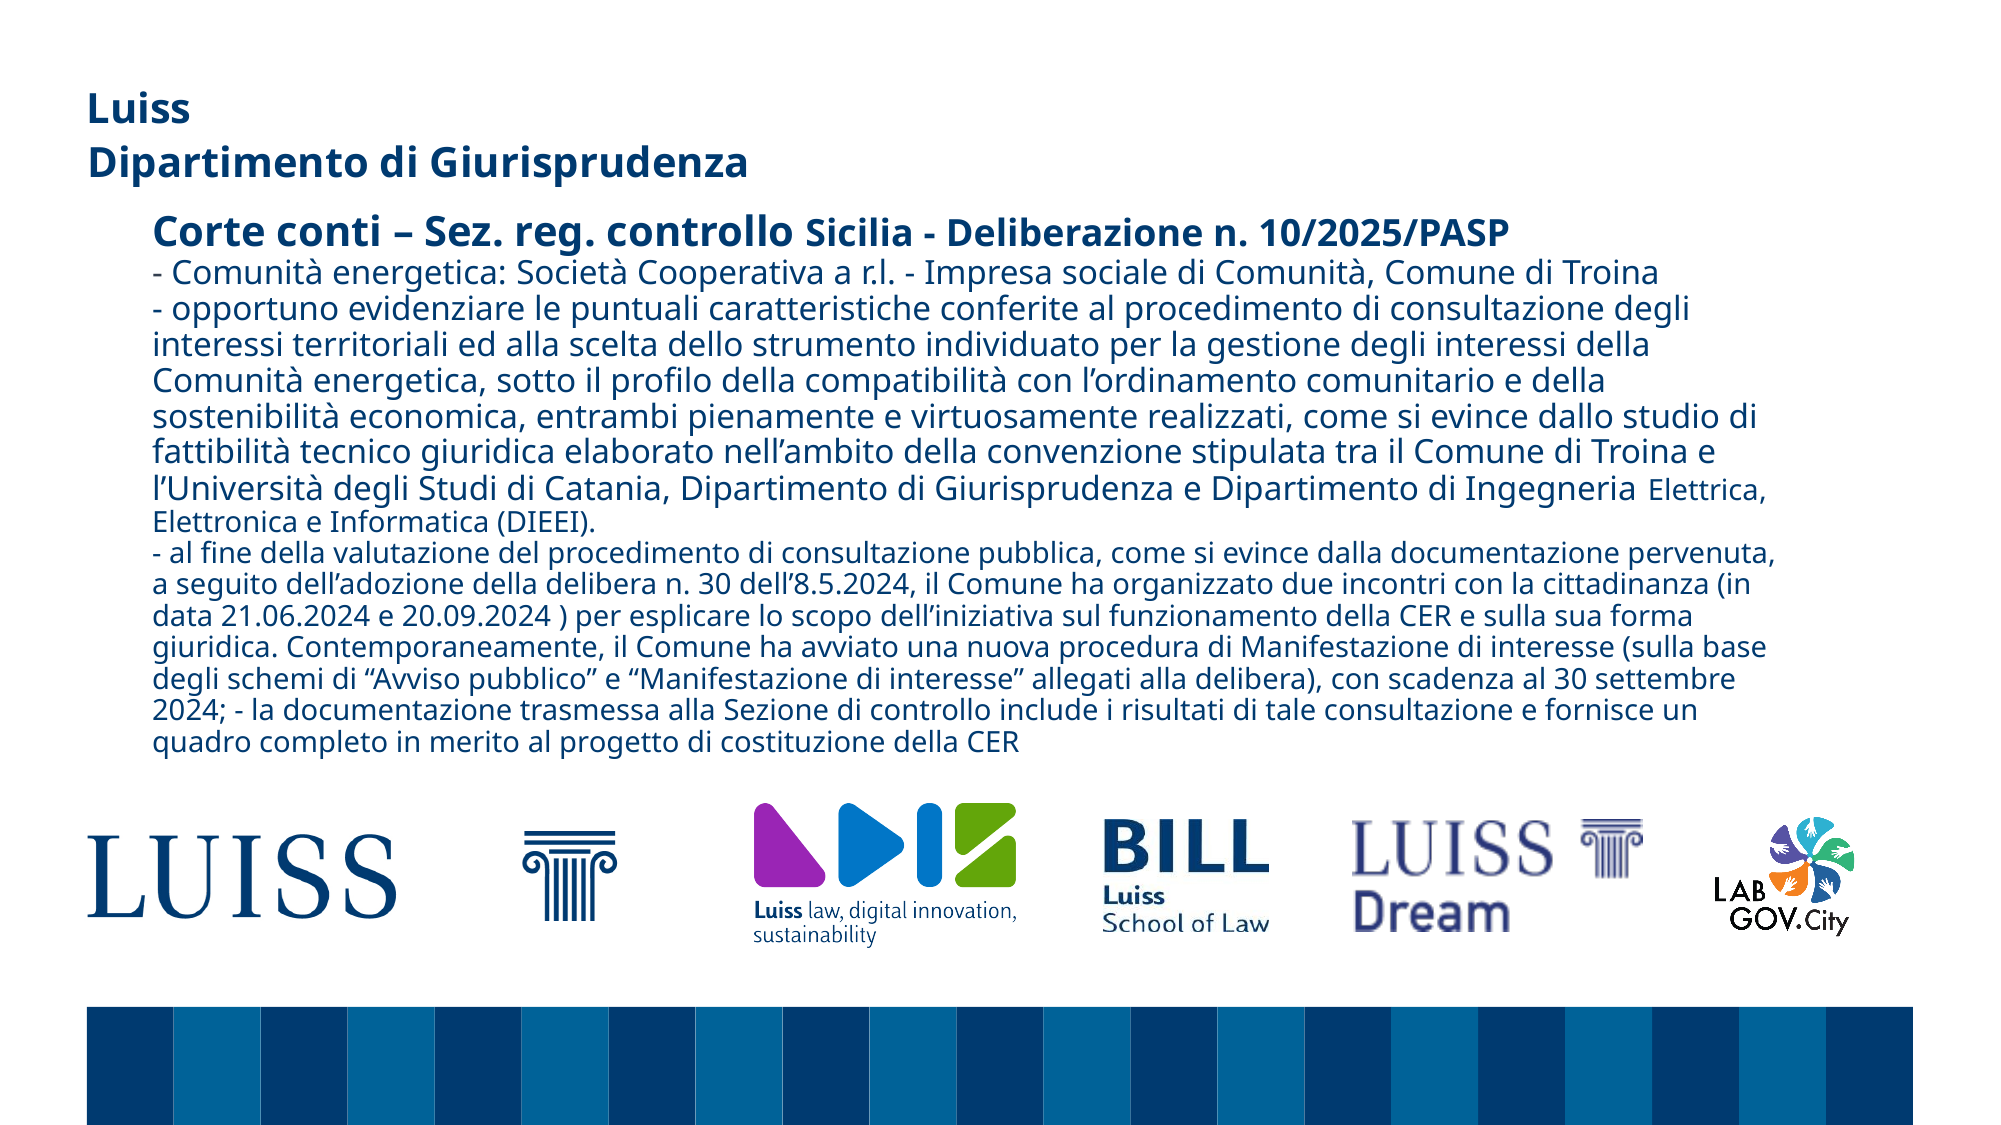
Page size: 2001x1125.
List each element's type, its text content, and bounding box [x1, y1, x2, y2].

picture [84, 831, 619, 921]
picture [1103, 819, 1269, 932]
title Corte conti – Sez. reg. controllo Sicilia - Deliberazione n. 10/2025/PASP - Comunità energetica: Società Cooperativa a r.l. - Impresa sociale di Comunità, Comune di Troina - opportuno evidenziare le puntuali caratteristiche conferite al procedimento di consultazione degli interessi territoriali ed alla scelta dello strumento individuato per la gestione degli interessi della Comunità energetica, sotto il profilo della compatibilità con l’ordinamento comunitario e della sostenibilità economica, entrambi pienamente e virtuosamente realizzati, come si evince dallo studio di fattibilità tecnico giuridica elaborato nell’ambito della convenzione stipulata tra il Comune di Troina e l’Università degli Studi di Catania, Dipartimento di Giurisprudenza e Dipartimento di Ingegneria Elettrica, Elettronica e Informatica (DIEEI). - al fine della valutazione del procedimento di consultazione pubblica, come si evince dalla documentazione pervenuta, a seguito dell’adozione della delibera n. 30 dell’8.5.2024, il Comune ha organizzato due incontri con la cittadinanza (in data 21.06.2024 e 20.09.2024 ) per esplicare lo scopo dell’iniziativa sul funzionamento della CER e sulla sua forma giuridica. Contemporaneamente, il Comune ha avviato una nuova procedura di Manifestazione di interesse (sulla base degli schemi di “Avviso pubblico” e “Manifestazione di interesse” allegati alla delibera), con scadenza al 30 settembre 2024; - la documentazione trasmessa alla Sezione di controllo include i risultati di tale consultazione e fornisce un quadro completo in merito al progetto di costituzione della CER [152, 210, 1780, 734]
picture [1707, 808, 1862, 944]
picture [754, 803, 1016, 948]
list Dipartimento di Giurisprudenza [86, 141, 1218, 193]
picture [1352, 819, 1643, 932]
